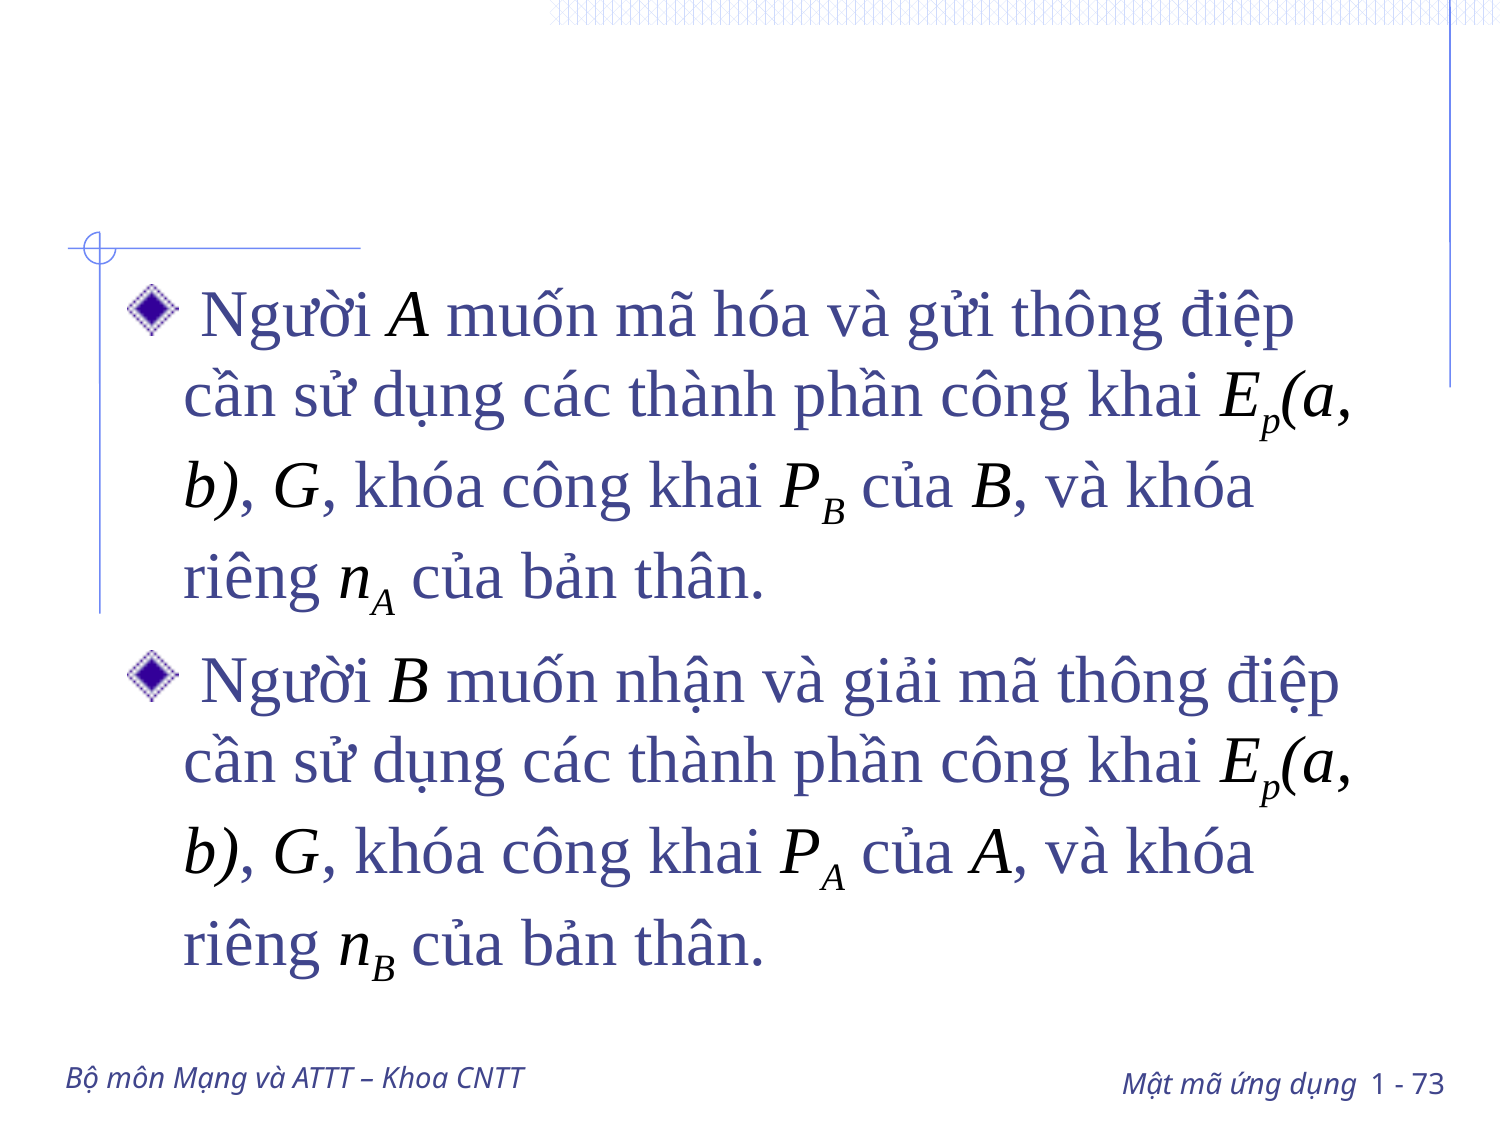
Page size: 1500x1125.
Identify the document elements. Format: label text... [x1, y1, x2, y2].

list Người A muốn mã hóa và gửi thông điệp cần sử dụng các thành phần công khai Ep(a, b), G, khóa công khai PB của B, và khóa riêng nA của bản thân. Người B muốn nhận và giải mã thông điệp cần sử dụng các thành phần công khai Ep(a, b), G, khóa công khai PA của A, và khóa riêng nB của bản thân. [112, 262, 1388, 938]
picture [127, 650, 179, 702]
picture [127, 284, 179, 336]
slide_number Bộ môn Mạng và ATTT – Khoa CNTT [50, 1027, 638, 1103]
